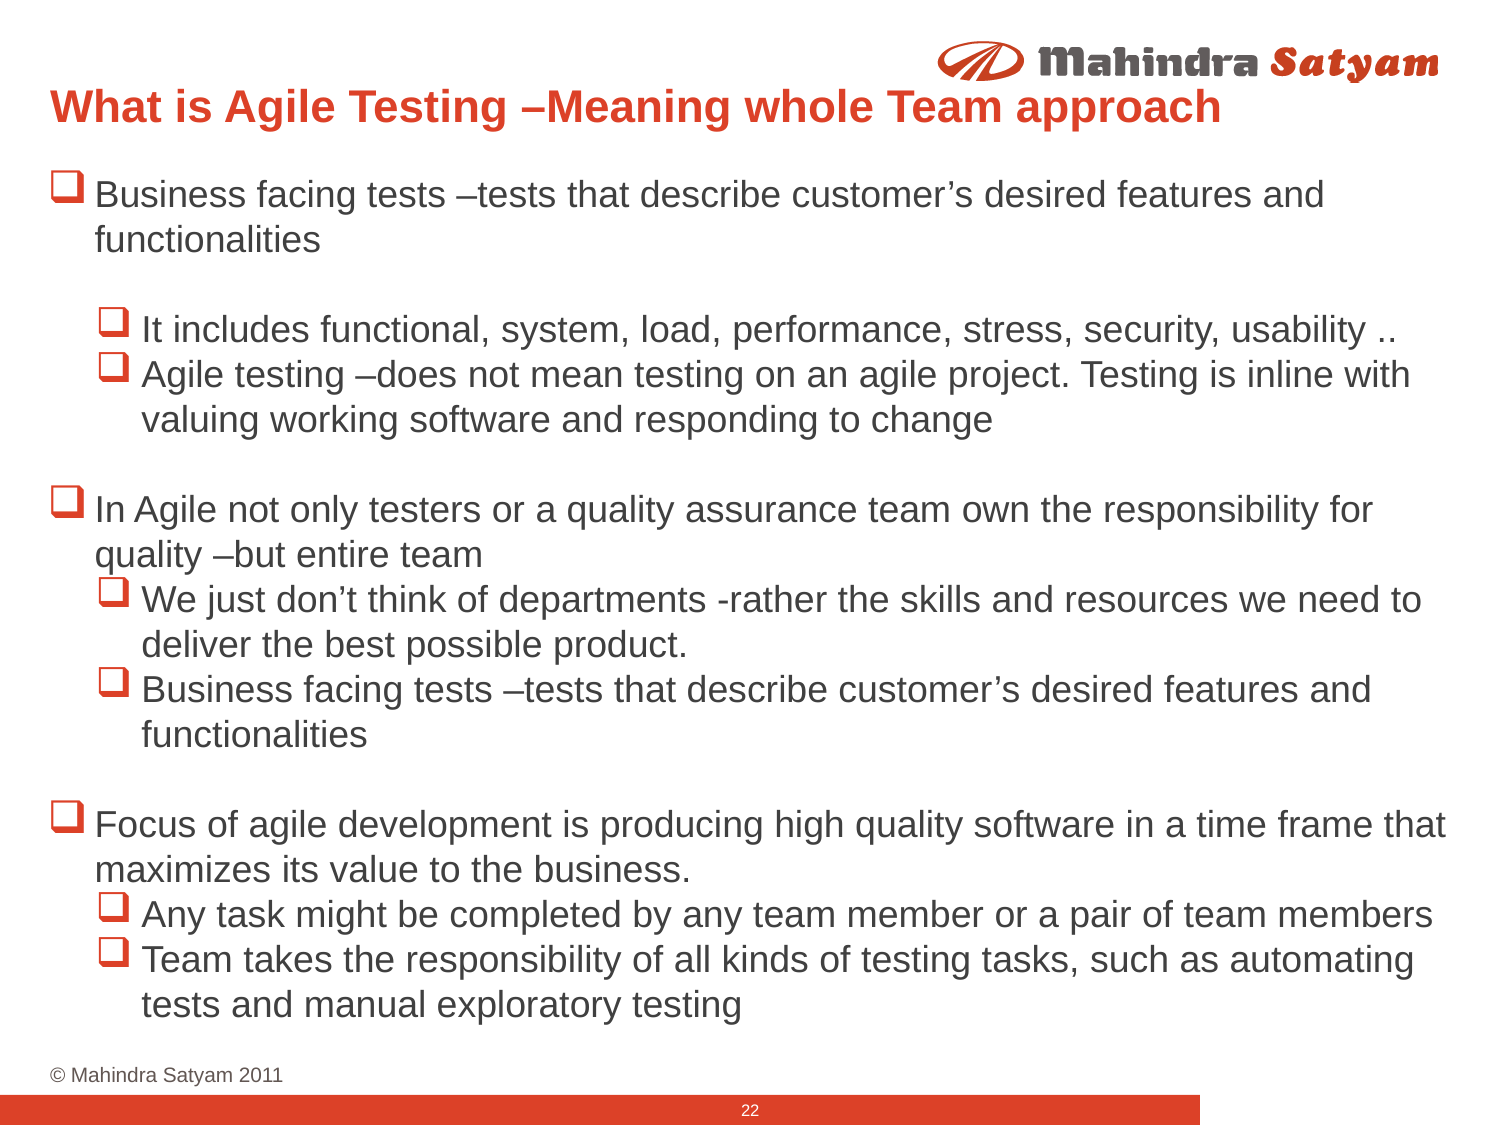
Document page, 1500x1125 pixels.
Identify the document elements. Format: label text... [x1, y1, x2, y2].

picture [937, 41, 1438, 76]
title What is Agile Testing –Meaning whole Team approach [49, 76, 1452, 133]
list Business facing tests –tests that describe customer’s desired features and functionalities It includes functional, system, load, performance, stress, security, usability .. Agile testing –does not mean testing on an agile project. Testing is inline with valuing working software and responding to change In Agile not only testers or a quality assurance team own the responsibility for quality –but entire team We just don’t think of departments -rather the skills and resources we need to deliver the best possible product. Business facing tests –tests that describe customer’s desired features and functionalities Focus of agile development is producing high quality software in a time frame that maximizes its value to the business. Any task might be completed by any team member or a pair of team members Team takes the responsibility of all kinds of testing tasks, such as automating tests and manual exploratory testing [47, 169, 1450, 1034]
